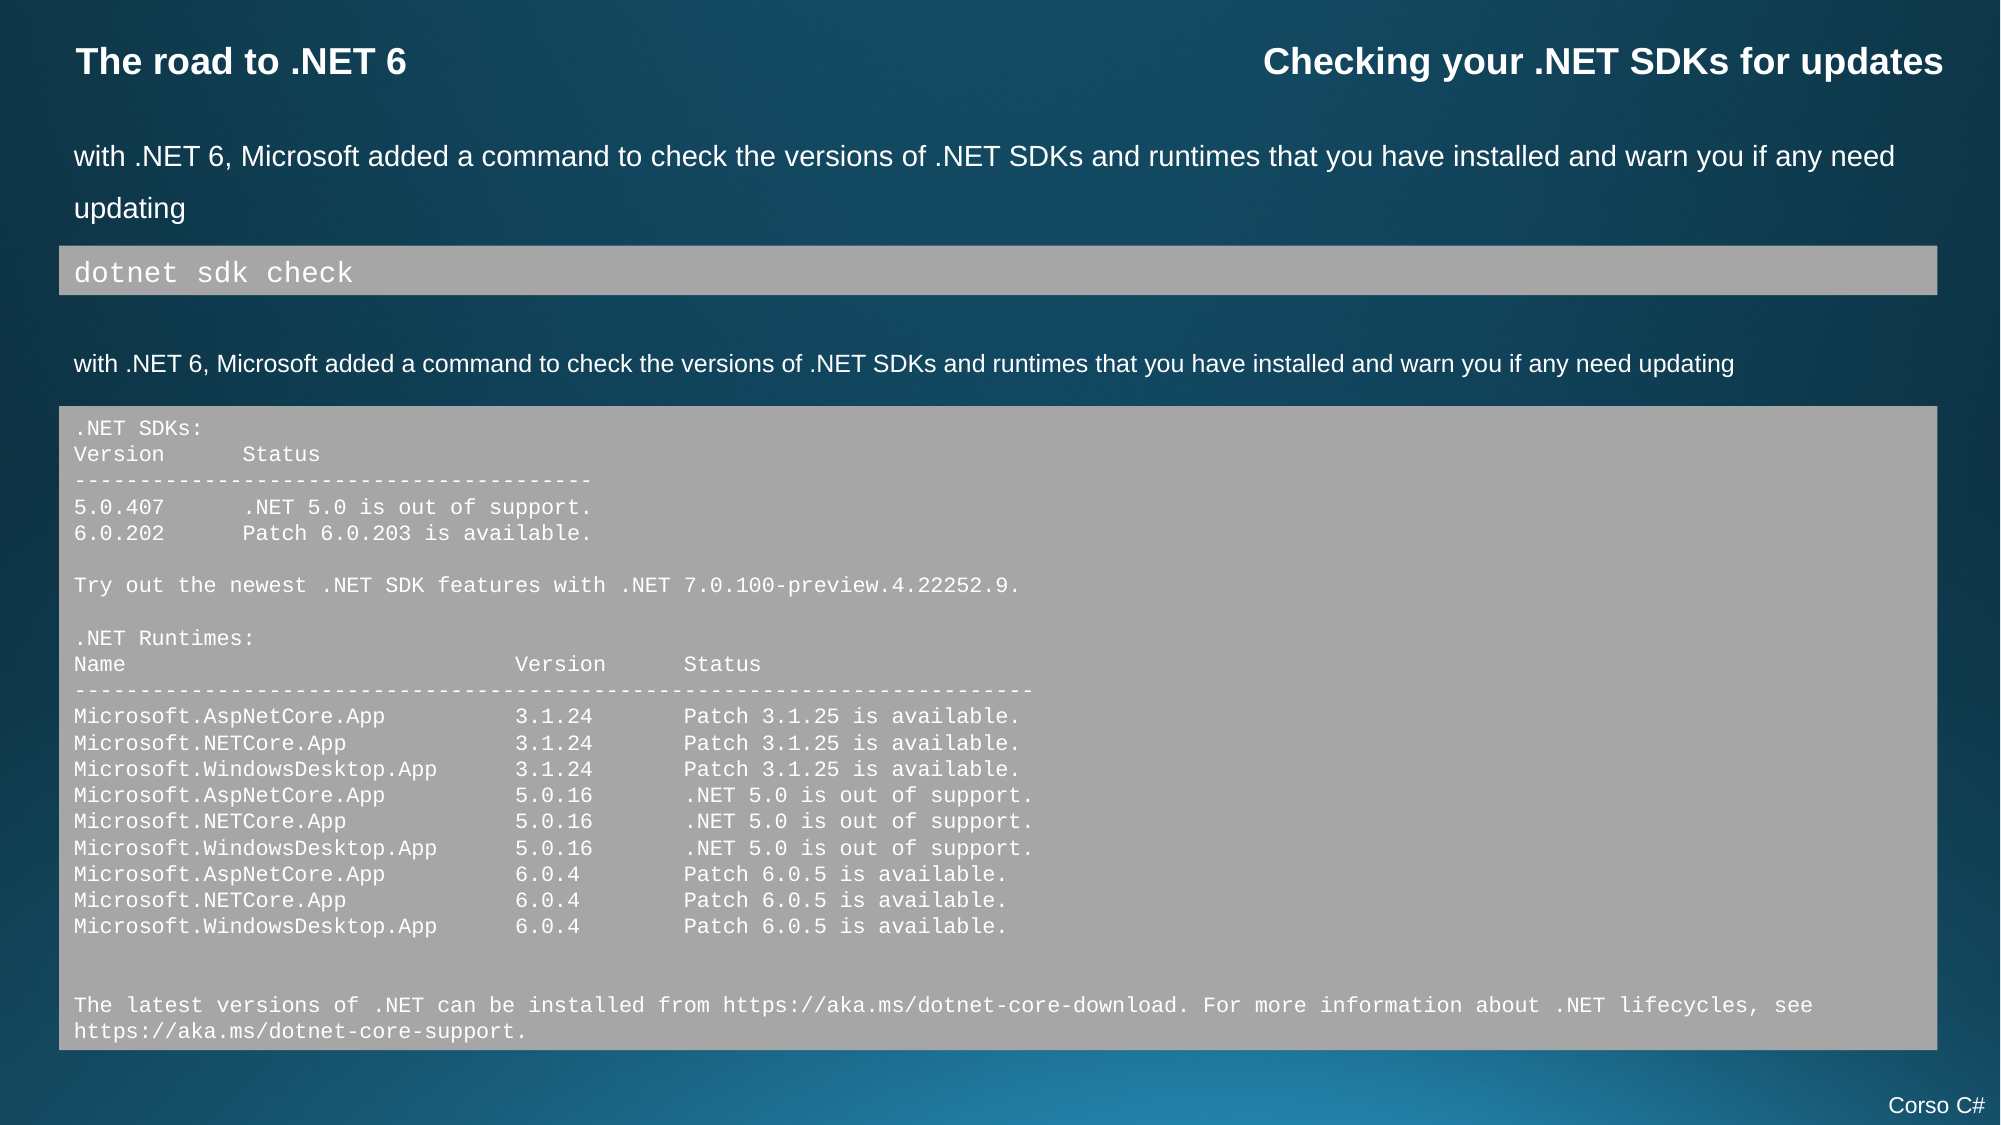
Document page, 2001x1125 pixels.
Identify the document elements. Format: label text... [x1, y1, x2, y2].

text_box Corso C# [0, 1083, 2000, 1125]
picture [0, 0, 2001, 1125]
text_box The road to .NET 6 [60, 29, 423, 89]
text_box Checking your .NET SDKs for updates [999, 29, 1960, 89]
text_box with .NET 6, Microsoft added a command to check the versions of .NET SDKs and runtimes that you have installed and warn you if any need updating [59, 325, 1938, 385]
text_box dotnet sdk check [59, 245, 1938, 296]
text_box with .NET 6, Microsoft added a command to check the versions of .NET SDKs and runtimes that you have installed and warn you if any need updating [59, 112, 1938, 232]
text_box .NET SDKs: Version Status ---------------------------------------- 5.0.407 .NET 5.0 is out of support. 6.0.202 Patch 6.0.203 is available. Try out the newest .NET SDK features with .NET 7.0.100-preview.4.22252.9. .NET Runtimes: Name Version Status -------------------------------------------------------------------------- Microsoft.AspNetCore.App 3.1.24 Patch 3.1.25 is available. Microsoft.NETCore.App 3.1.24 Patch 3.1.25 is available. Microsoft.WindowsDesktop.App 3.1.24 Patch 3.1.25 is available. Microsoft.AspNetCore.App 5.0.16 .NET 5.0 is out of support. Microsoft.NETCore.App 5.0.16 .NET 5.0 is out of support. Microsoft.WindowsDesktop.App 5.0.16 .NET 5.0 is out of support. Microsoft.AspNetCore.App 6.0.4 Patch 6.0.5 is available. Microsoft.NETCore.App 6.0.4 Patch 6.0.5 is available. Microsoft.WindowsDesktop.App 6.0.4 Patch 6.0.5 is available. The latest versions of .NET can be installed from https://aka.ms/dotnet-core-download. For more information about .NET lifecycles, see https://aka.ms/dotnet-core-support. [59, 406, 1938, 1051]
